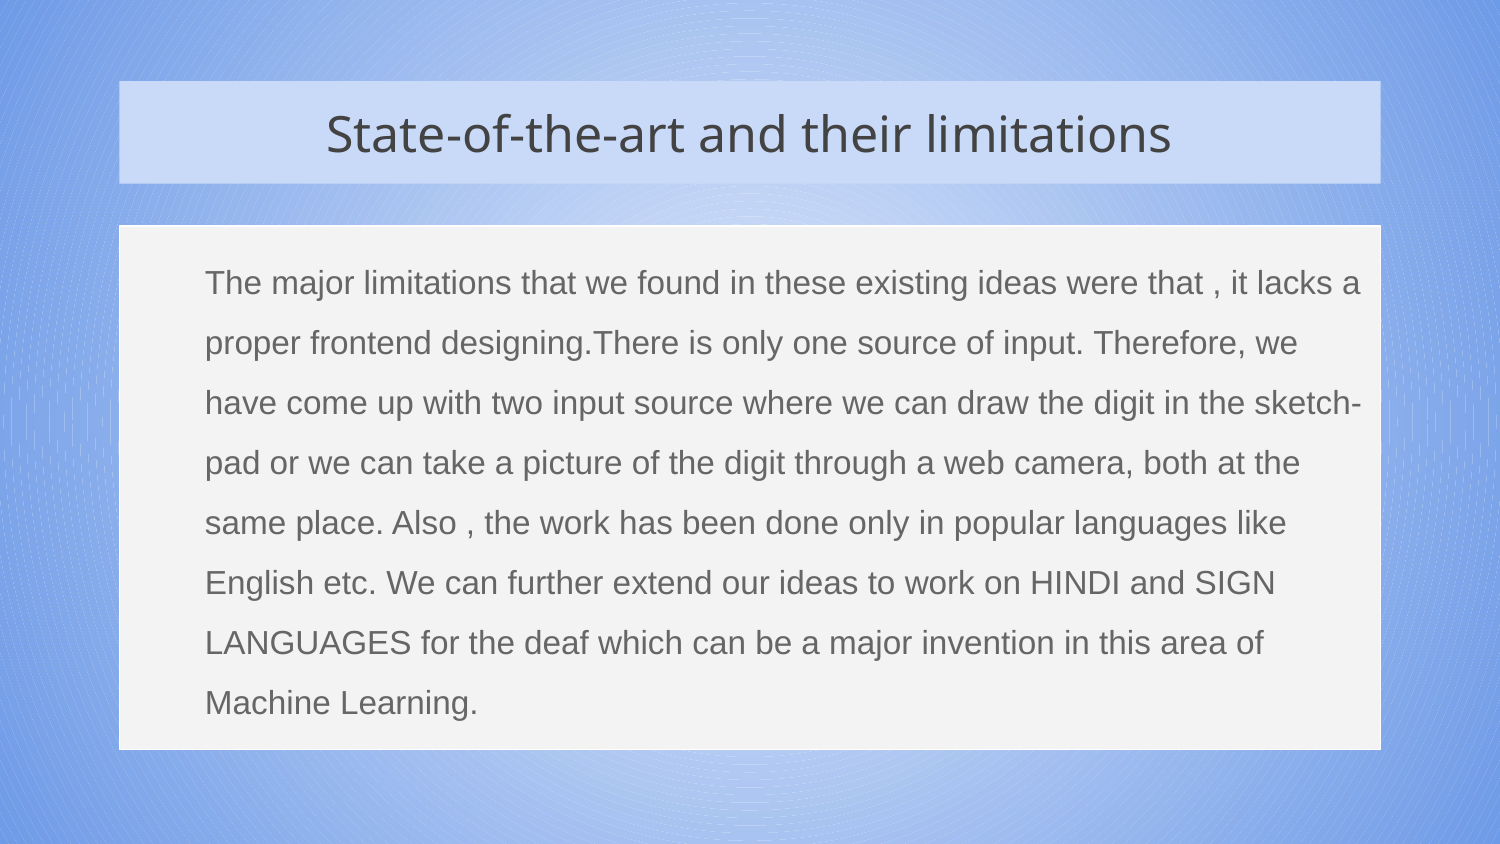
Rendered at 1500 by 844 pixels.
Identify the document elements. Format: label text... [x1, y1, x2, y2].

list The major limitations that we found in these existing ideas were that , it lacks a proper frontend designing.There is only one source of input. Therefore, we have come up with two input source where we can draw the digit in the sketch-pad or we can take a picture of the digit through a web camera, both at the same place. Also , the work has been done only in popular languages like English etc. We can further extend our ideas to work on HINDI and SIGN LANGUAGES for the deaf which can be a major invention in this area of Machine Learning. [119, 225, 1381, 750]
title State-of-the-art and their limitations [119, 81, 1381, 184]
